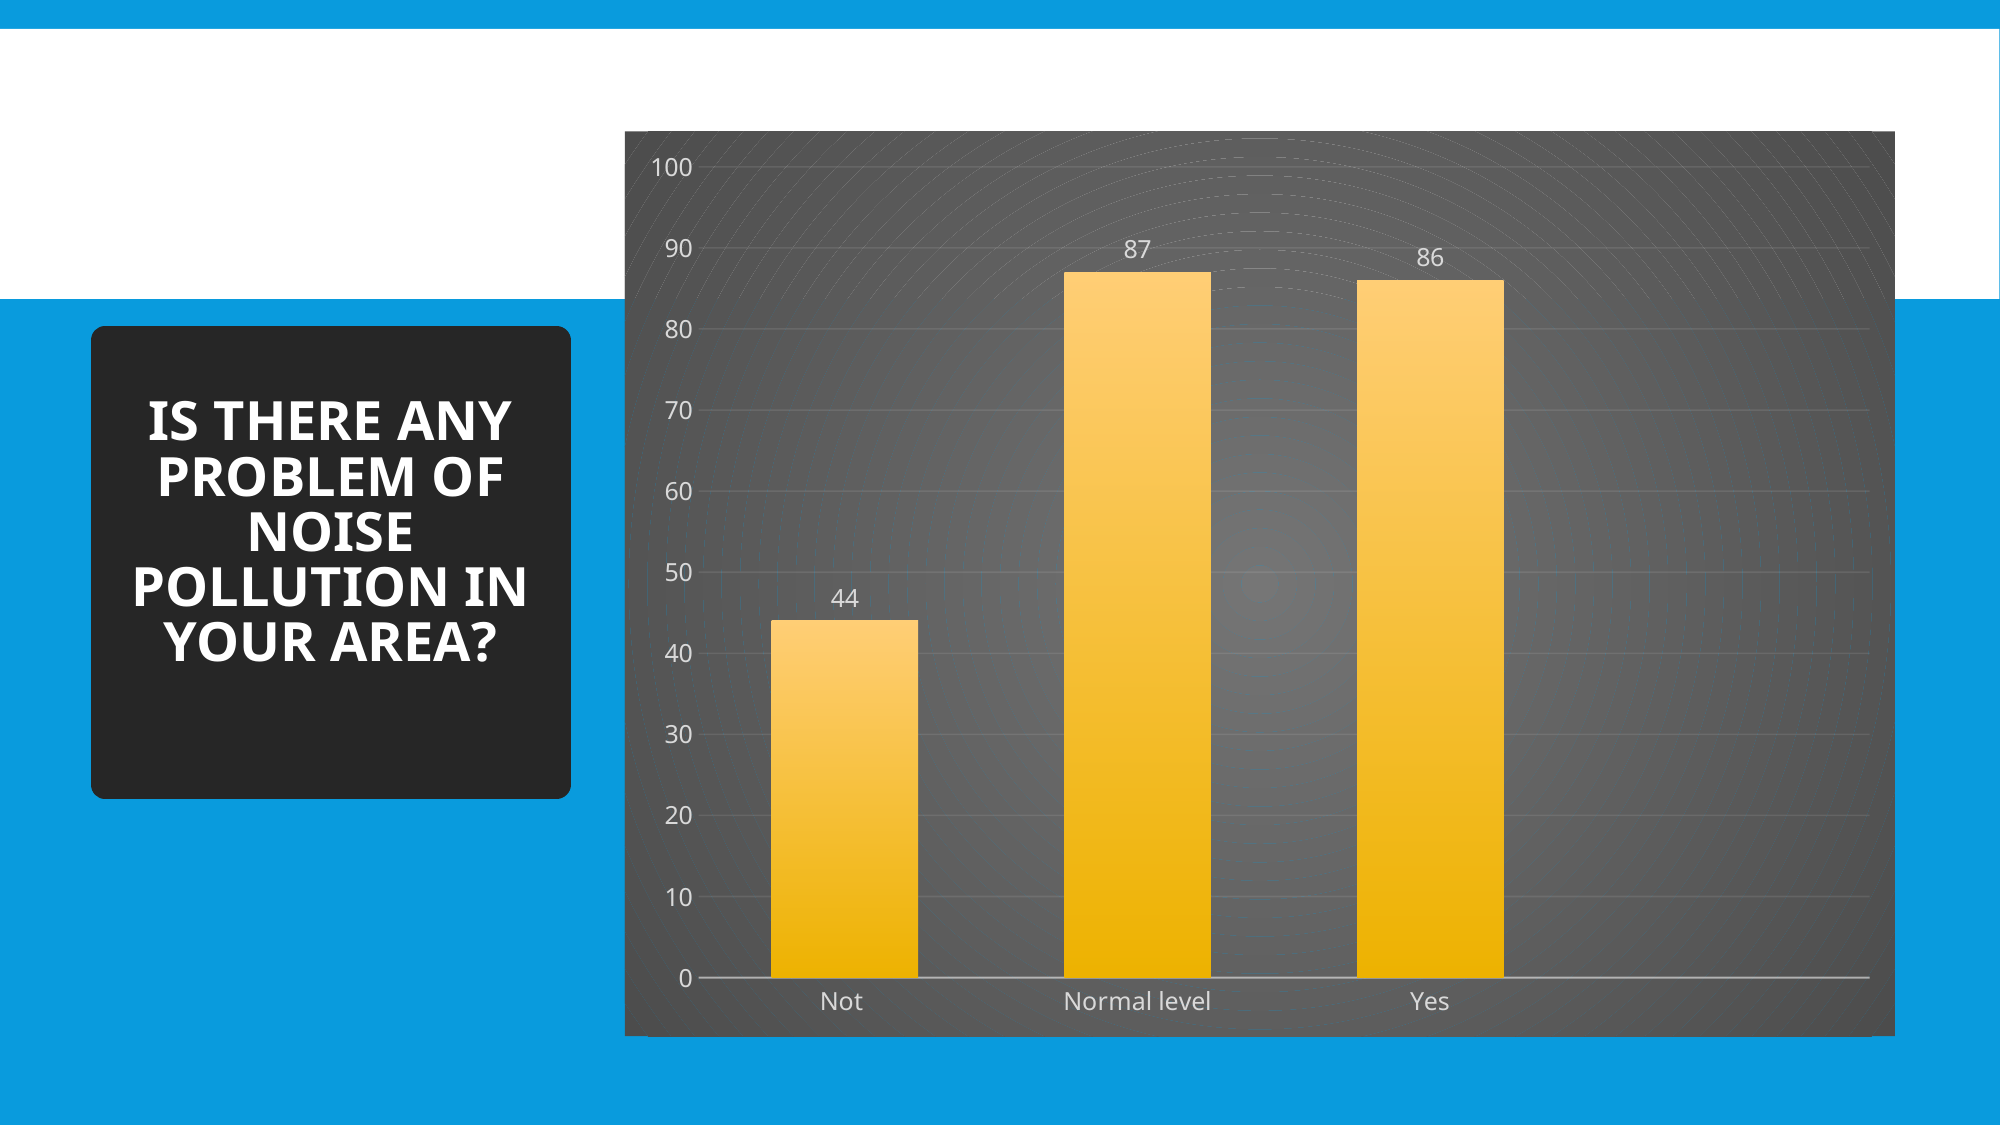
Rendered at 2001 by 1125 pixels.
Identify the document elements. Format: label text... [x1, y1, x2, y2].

title Is there any problem of noise pollution in your area? [105, 340, 557, 785]
picture [92, 327, 570, 798]
chart [624, 131, 1896, 1037]
